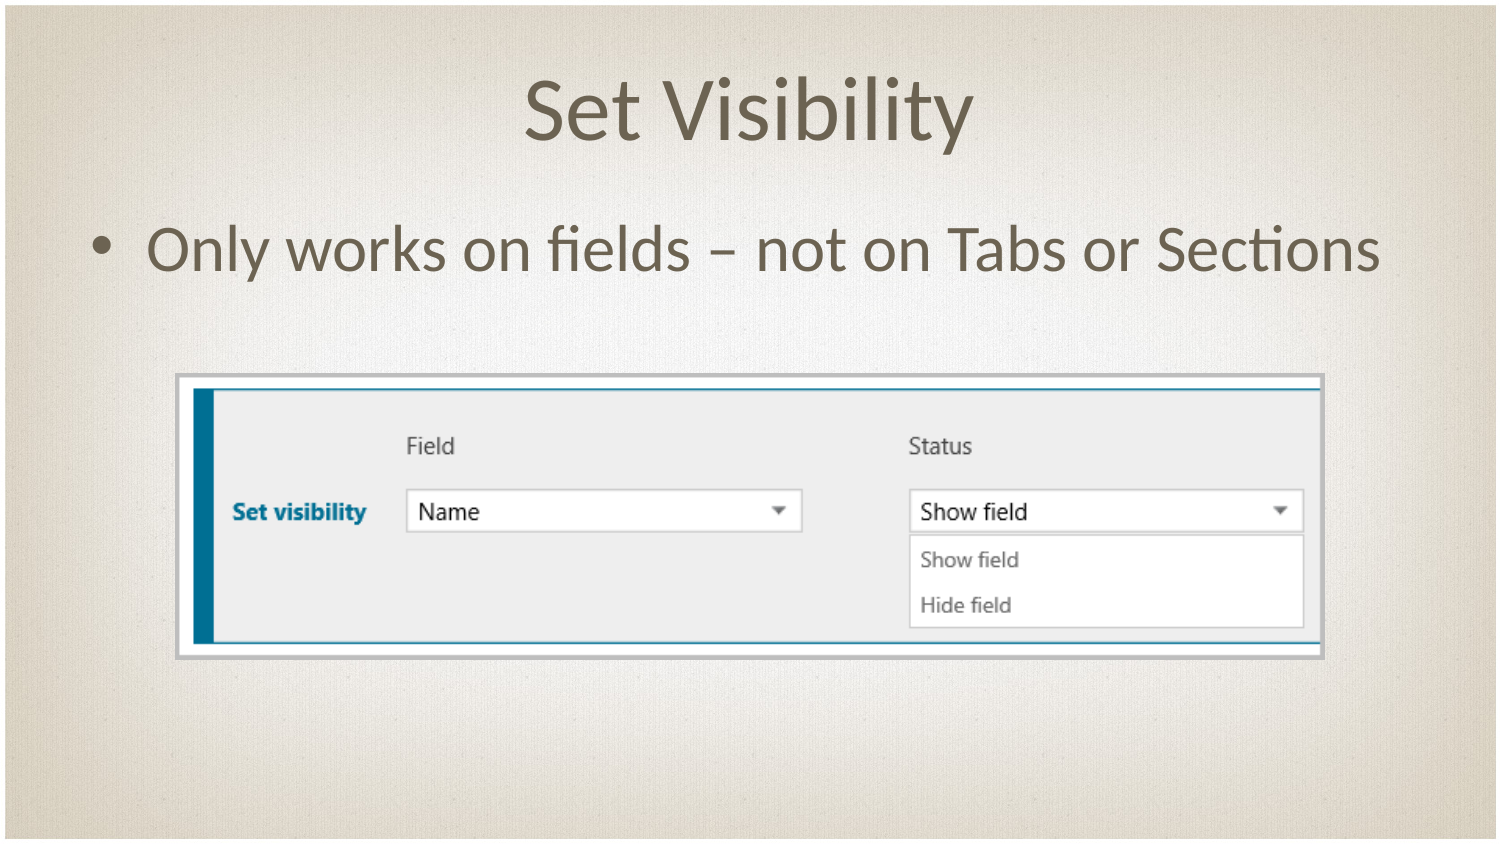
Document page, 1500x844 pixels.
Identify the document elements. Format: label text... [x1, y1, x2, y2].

list Only works on fields – not on Tabs or Sections [75, 196, 1425, 754]
picture [0, 0, 1500, 844]
title Set Visibility [75, 33, 1425, 175]
